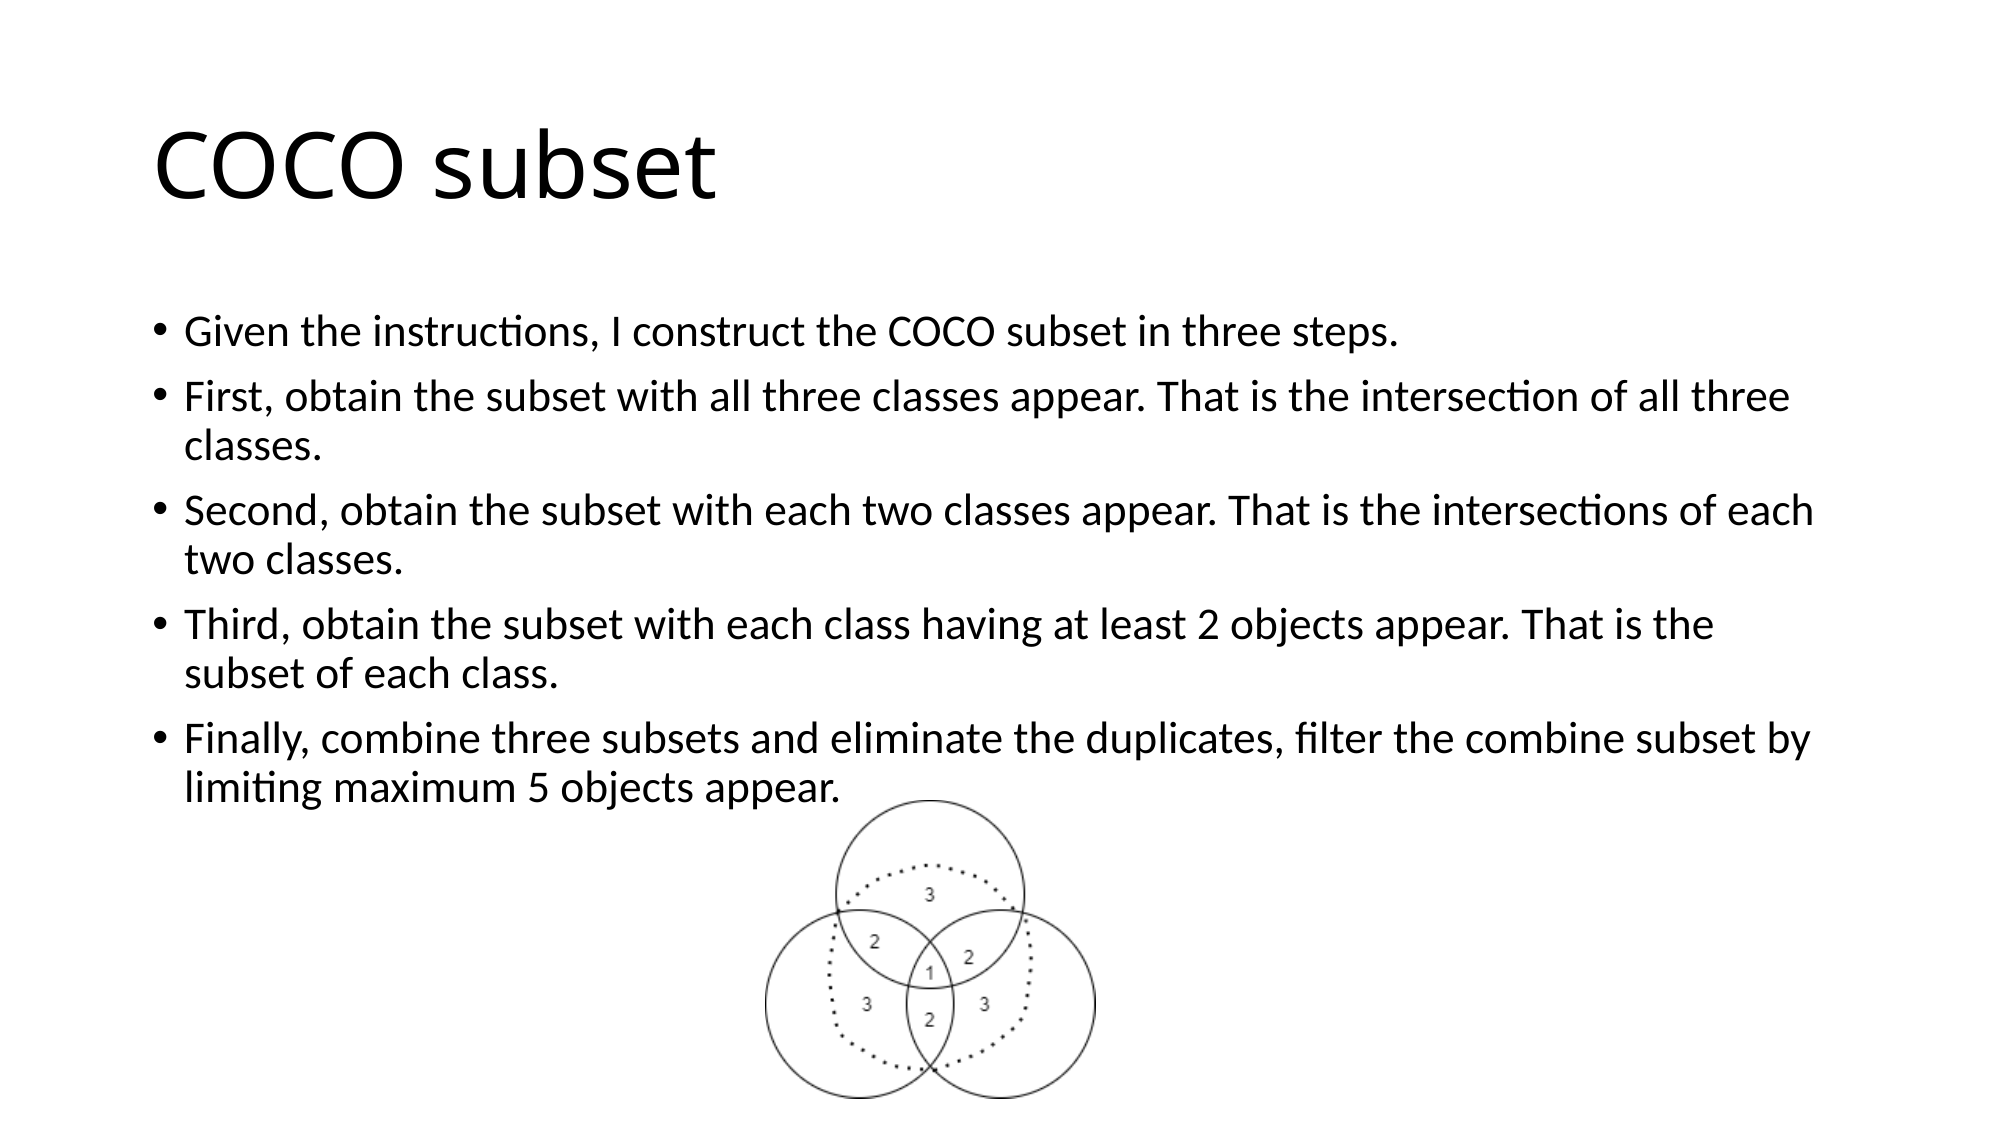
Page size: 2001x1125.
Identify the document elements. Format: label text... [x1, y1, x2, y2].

picture [765, 800, 1096, 1099]
title COCO subset [137, 59, 1863, 278]
list Given the instructions, I construct the COCO subset in three steps. First, obtain the subset with all three classes appear. That is the intersection of all three classes. Second, obtain the subset with each two classes appear. That is the intersections of each two classes. Third, obtain the subset with each class having at least 2 objects appear. That is the subset of each class. Finally, combine three subsets and eliminate the duplicates, filter the combine subset by limiting maximum 5 objects appear. [137, 299, 1863, 821]
